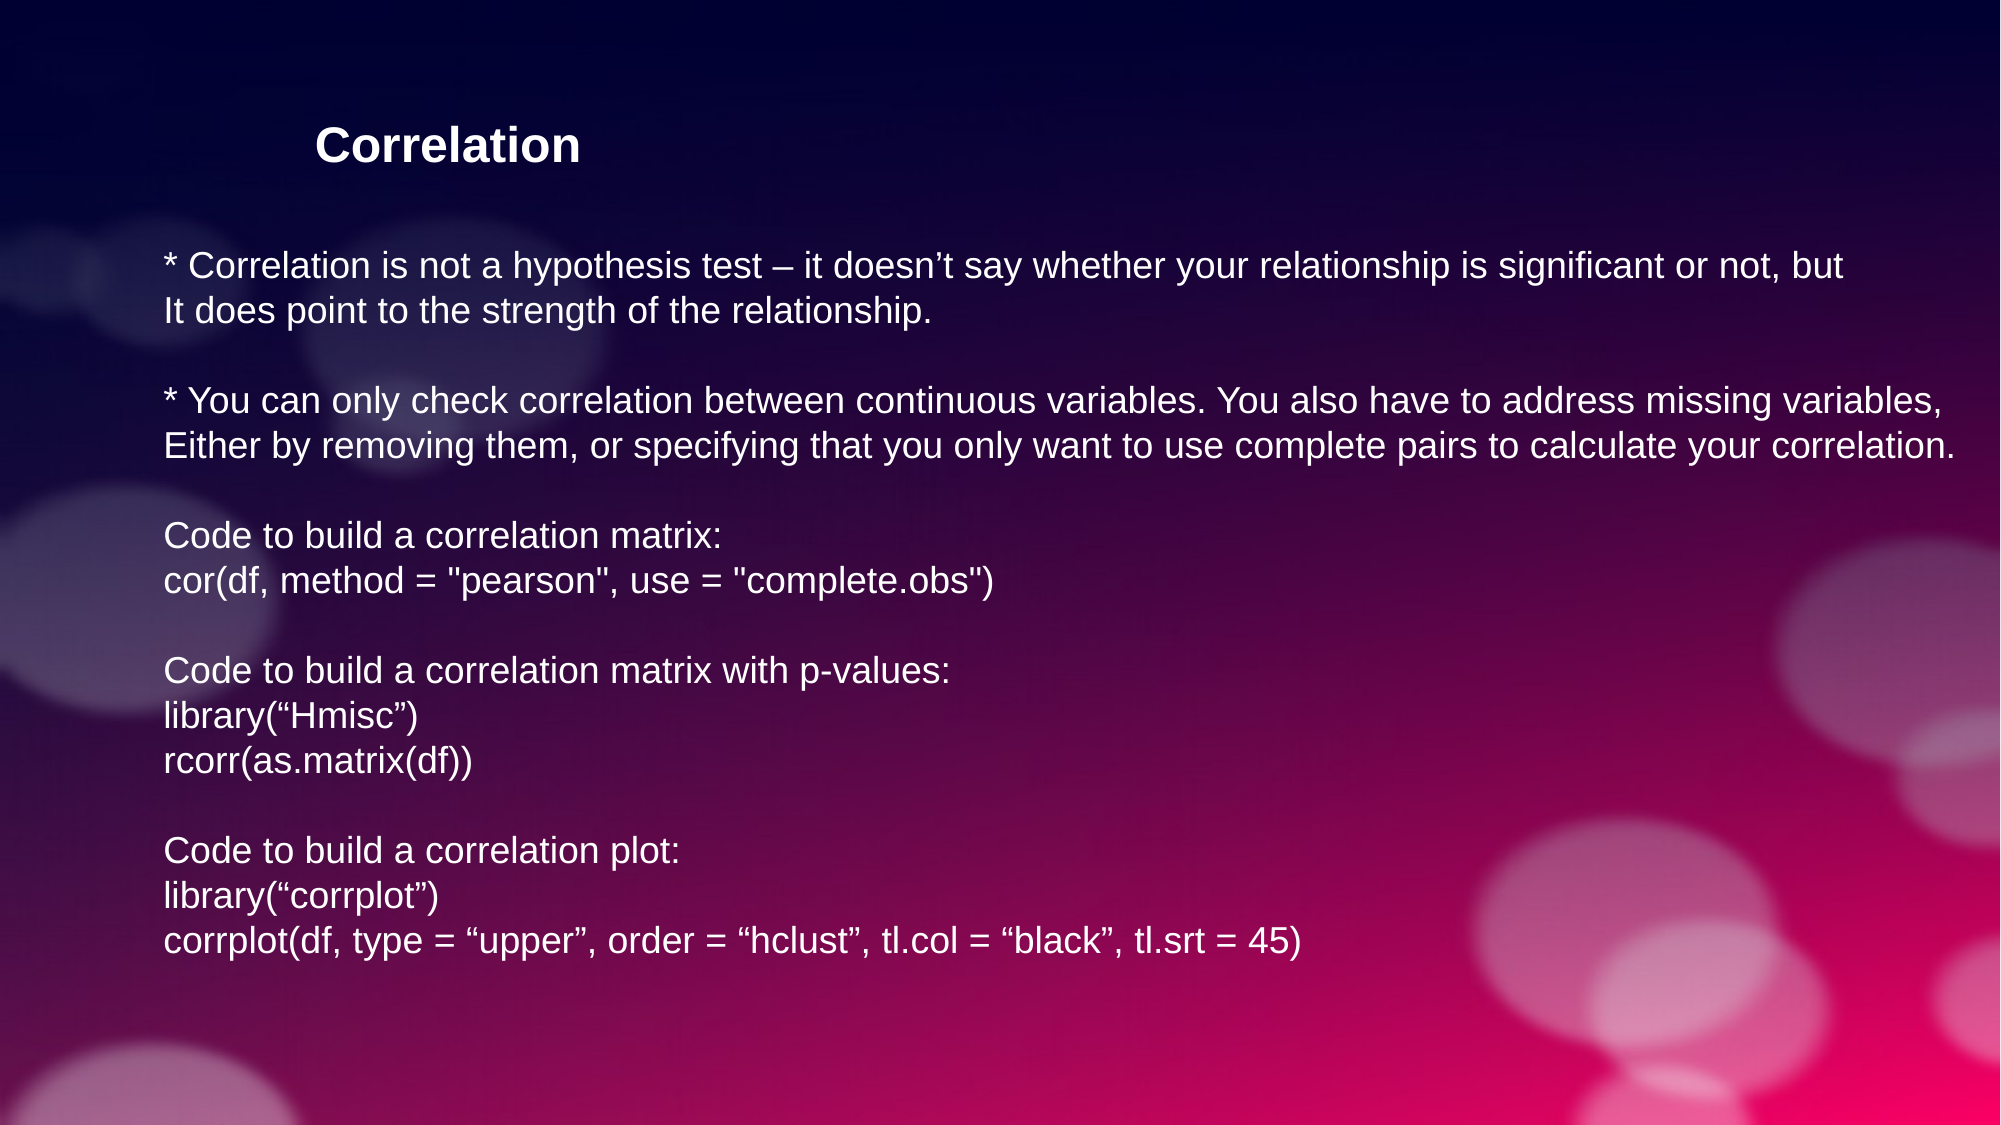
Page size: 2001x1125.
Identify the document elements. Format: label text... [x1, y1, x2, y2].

text_box * Correlation is not a hypothesis test – it doesn’t say whether your relationship is significant or not, but It does point to the strength of the relationship. * You can only check correlation between continuous variables. You also have to address missing variables, Either by removing them, or specifying that you only want to use complete pairs to calculate your correlation. Code to build a correlation matrix: cor(df, method = "pearson", use = "complete.obs") Code to build a correlation matrix with p-values: library(“Hmisc”) rcorr(as.matrix(df)) Code to build a correlation plot: library(“corrplot”) corrplot(df, type = “upper”, order = “hclust”, tl.col = “black”, tl.srt = 45) [148, 234, 1972, 1125]
picture [0, 0, 2001, 1125]
text_box Correlation [299, 104, 1725, 210]
